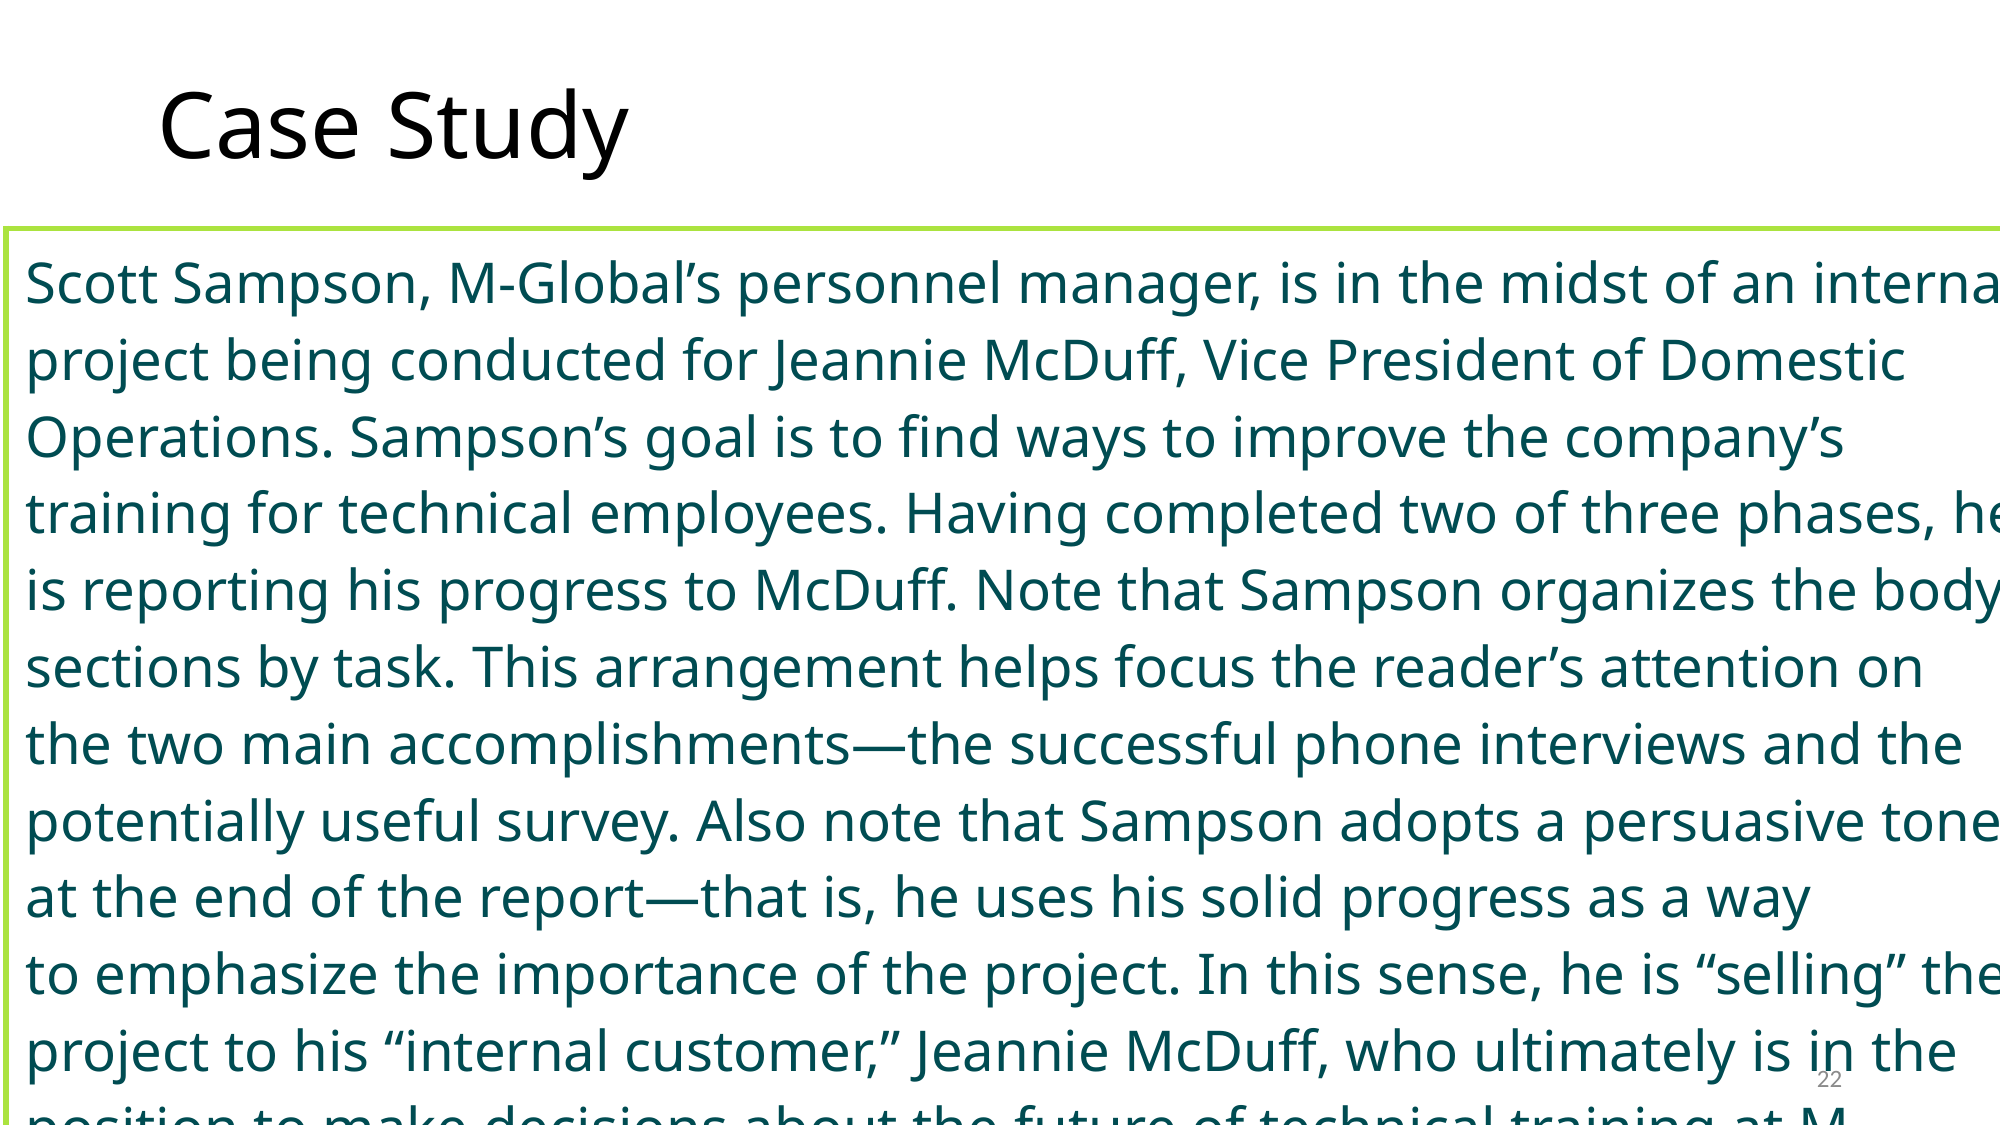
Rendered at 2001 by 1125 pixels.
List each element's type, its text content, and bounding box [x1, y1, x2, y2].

table_header Scott Sampson, M-Global’s personnel manager, is in the midst of an internal project being conducted for Jeannie McDuff, Vice President of Domestic Operations. Sampson’s goal is to find ways to improve the company’s training for technical employees. Having completed two of three phases, he is reporting his progress to McDuff. Note that Sampson organizes the body sections by task. This arrangement helps focus the reader’s attention on the two main accomplishments—the successful phone interviews and the potentially useful survey. Also note that Sampson adopts a persuasive tone at the end of the report—that is, he uses his solid progress as a way to emphasize the importance of the project. In this sense, he is “selling” the project to his “internal customer,” Jeannie McDuff, who ultimately is in the position to make decisions about the future of technical training at M-Global. [9, 231, 2000, 1125]
title Case Study [137, 59, 1863, 226]
